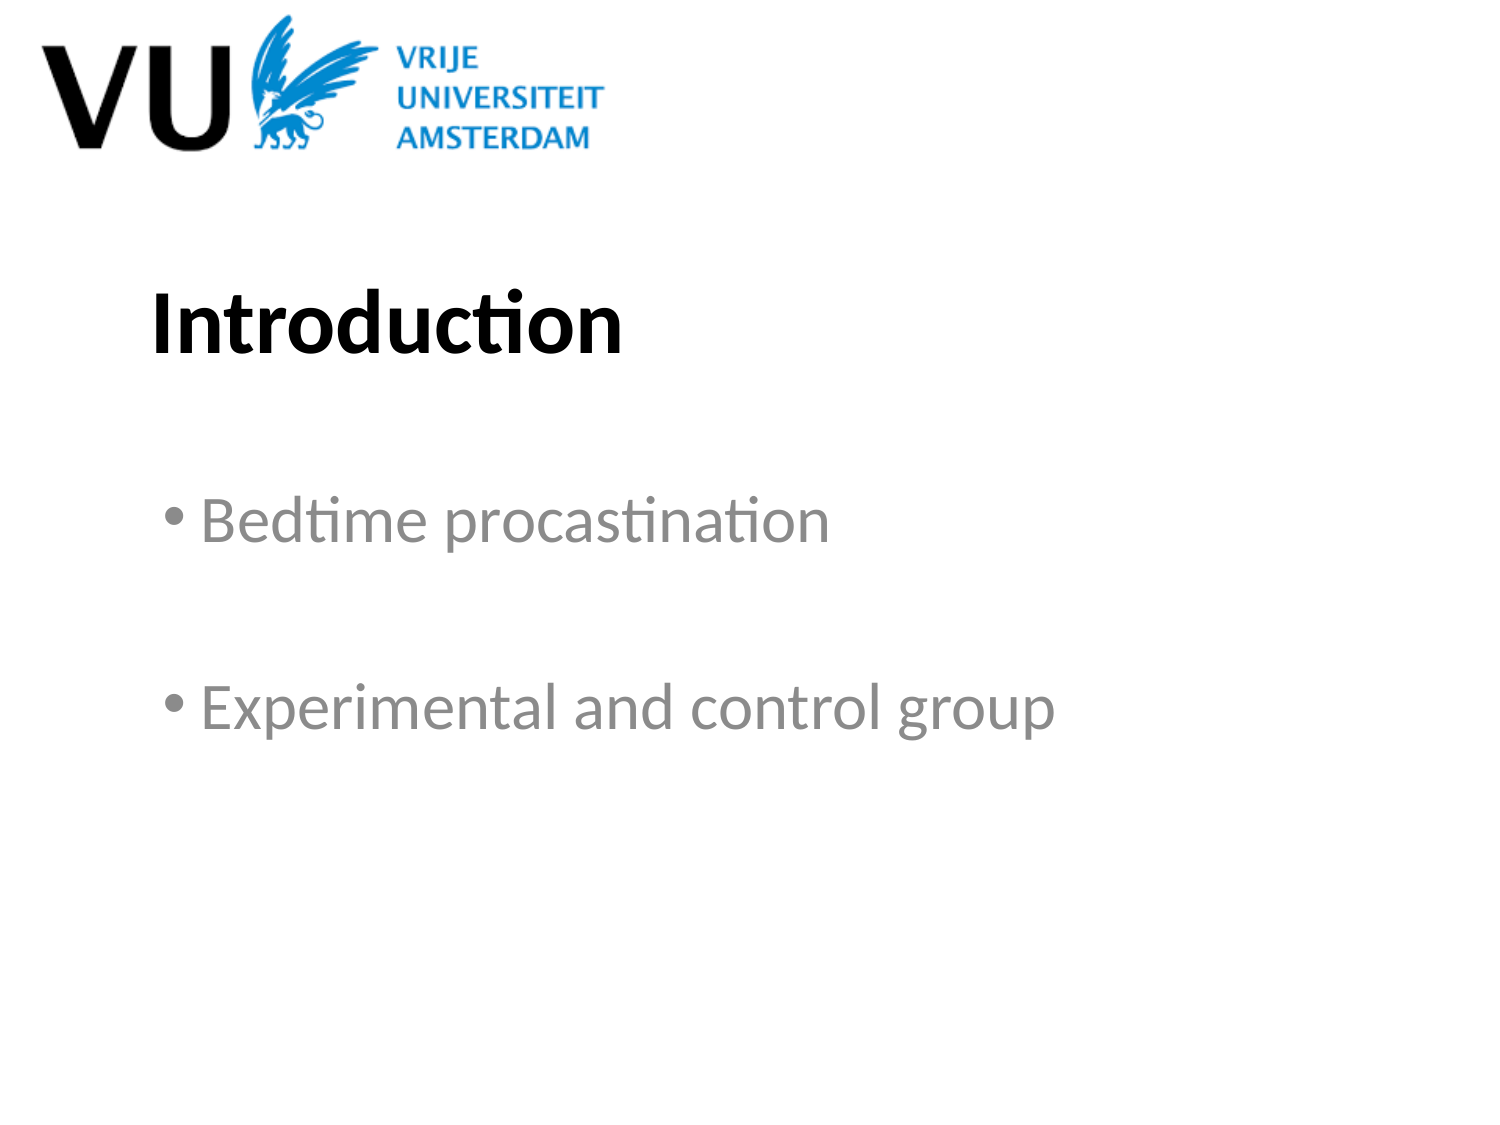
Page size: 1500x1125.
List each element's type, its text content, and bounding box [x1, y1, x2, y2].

title Introduction [135, 196, 1411, 438]
picture [0, 0, 646, 191]
subtitle Bedtime procastination Experimental and control group [147, 468, 1198, 988]
